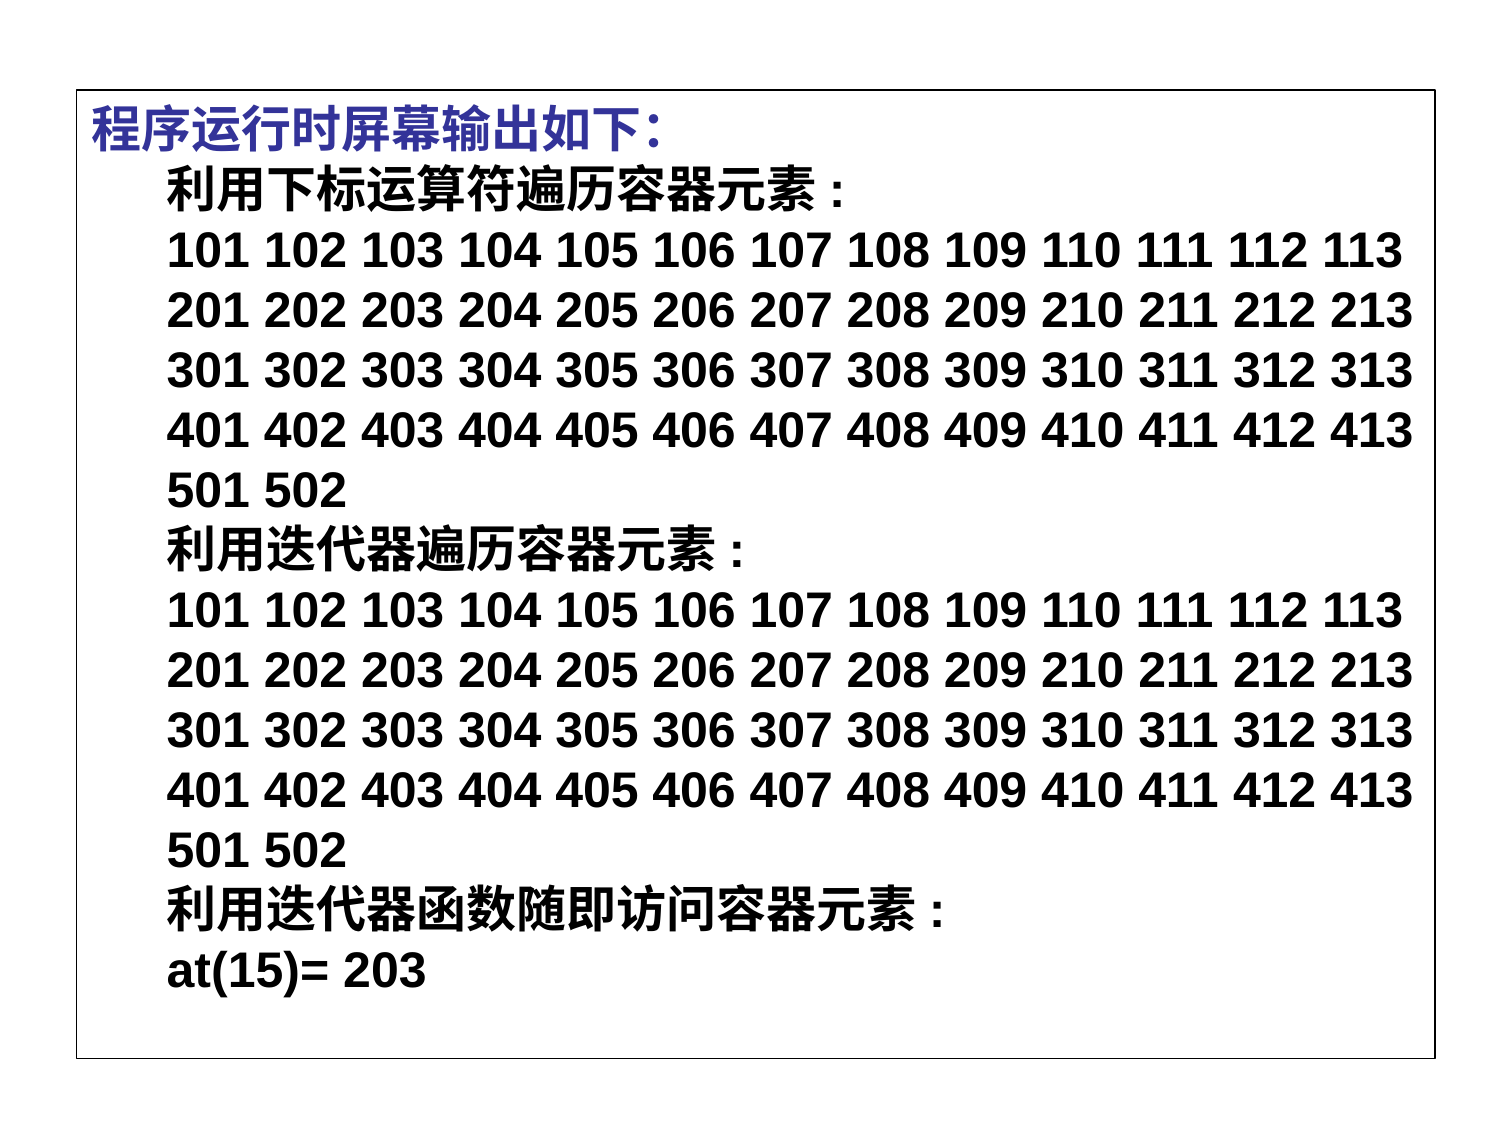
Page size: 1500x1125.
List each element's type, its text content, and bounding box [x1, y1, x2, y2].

text_box 程序运行时屏幕输出如下： 利用下标运算符遍历容器元素: 101 102 103 104 105 106 107 108 109 110 111 112 113 201 202 203 204 205 206 207 208 209 210 211 212 213 301 302 303 304 305 306 307 308 309 310 311 312 313 401 402 403 404 405 406 407 408 409 410 411 412 413 501 502 利用迭代器遍历容器元素: 101 102 103 104 105 106 107 108 109 110 111 112 113 201 202 203 204 205 206 207 208 209 210 211 212 213 301 302 303 304 305 306 307 308 309 310 311 312 313 401 402 403 404 405 406 407 408 409 410 411 412 413 501 502 利用迭代器函数随即访问容器元素: at(15)= 203 [76, 89, 1436, 1059]
